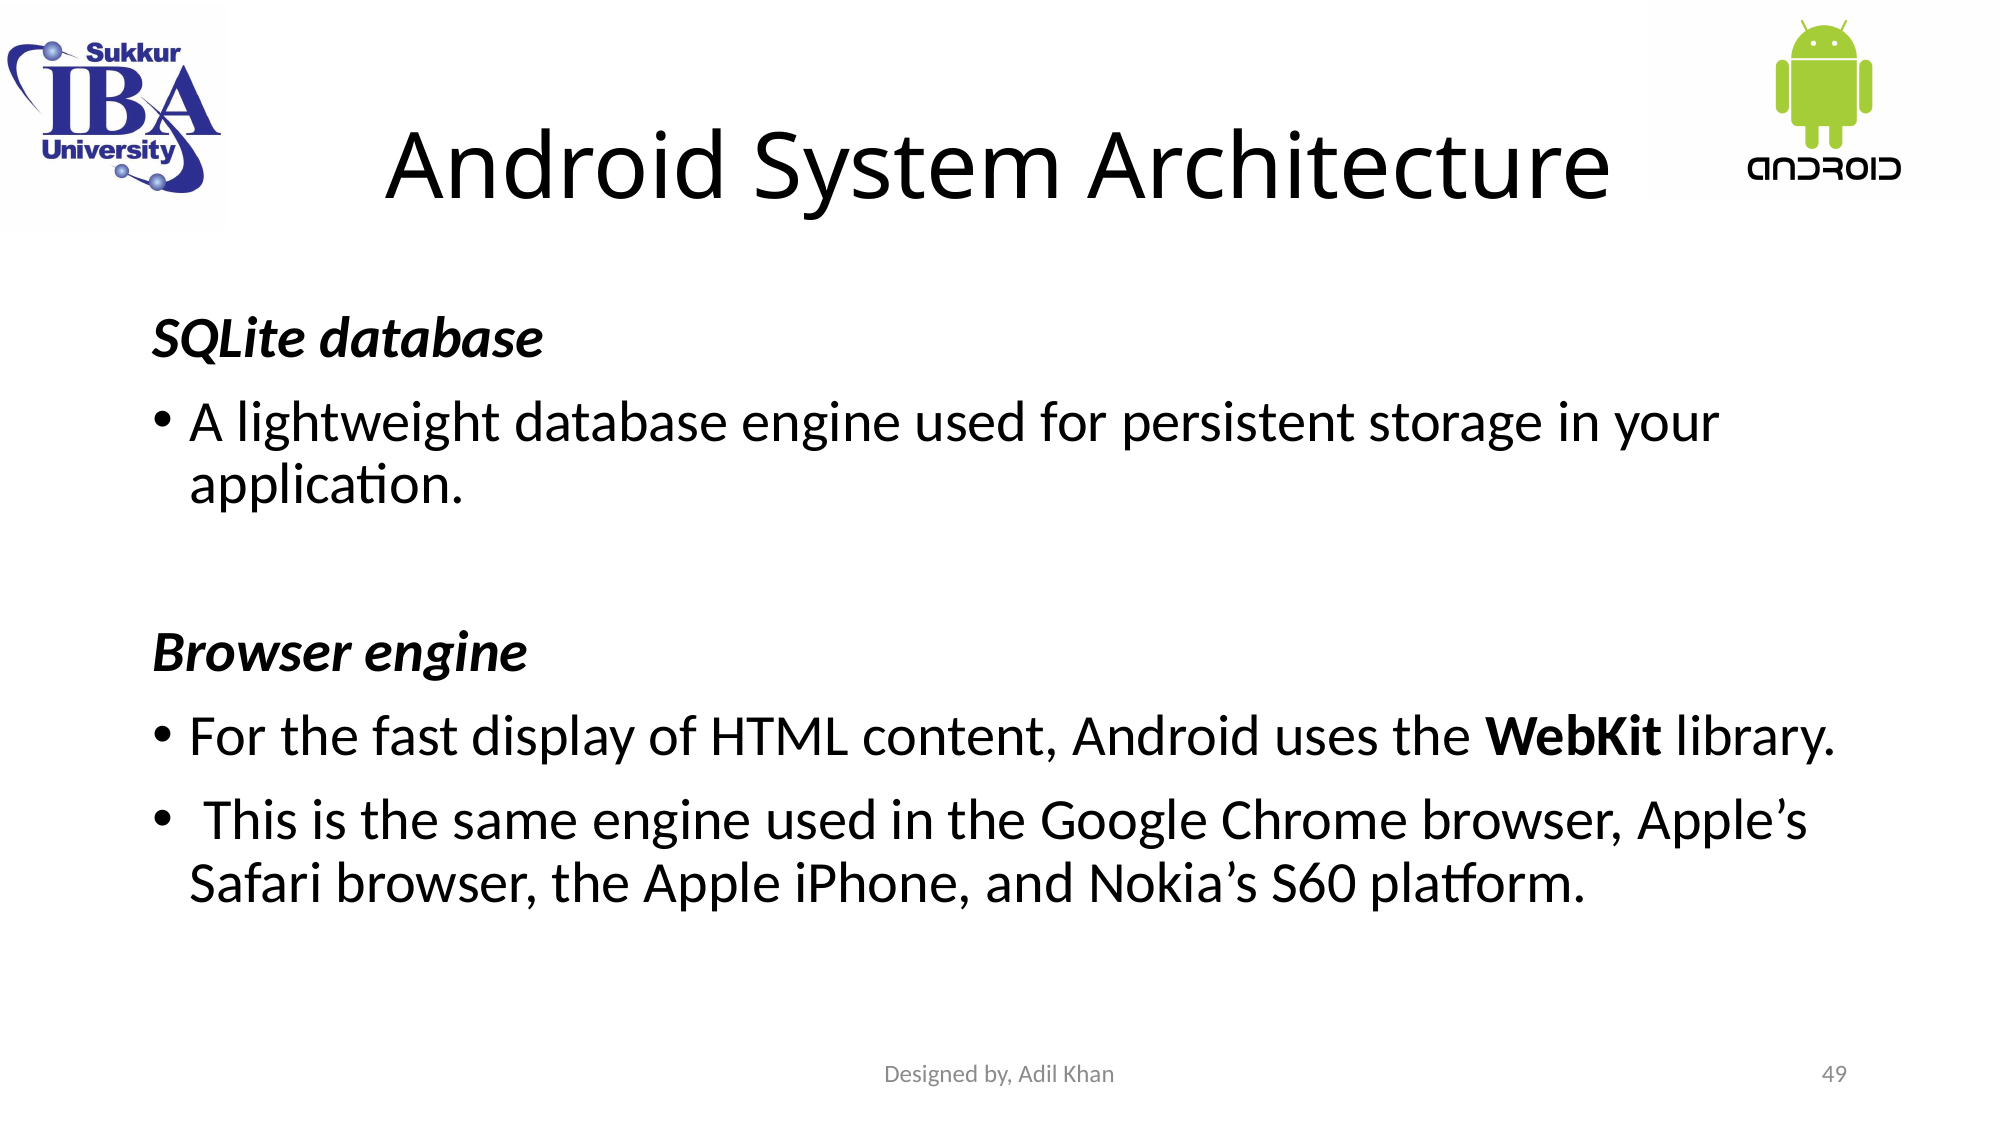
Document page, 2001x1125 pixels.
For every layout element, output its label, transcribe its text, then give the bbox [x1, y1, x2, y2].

slide_number 49 [1412, 1042, 1863, 1103]
title Android System Architecture [137, 59, 1863, 278]
picture [1, 4, 227, 230]
footer Designed by, Adil Khan [662, 1042, 1338, 1103]
list SQLite database A lightweight database engine used for persistent storage in your application. Browser engine For the fast display of HTML content, Android uses the WebKit library. This is the same engine used in the Google Chrome browser, Apple’s Safari browser, the Apple iPhone, and Nokia’s S60 platform. [137, 299, 1863, 1014]
picture [1648, 0, 2000, 198]
